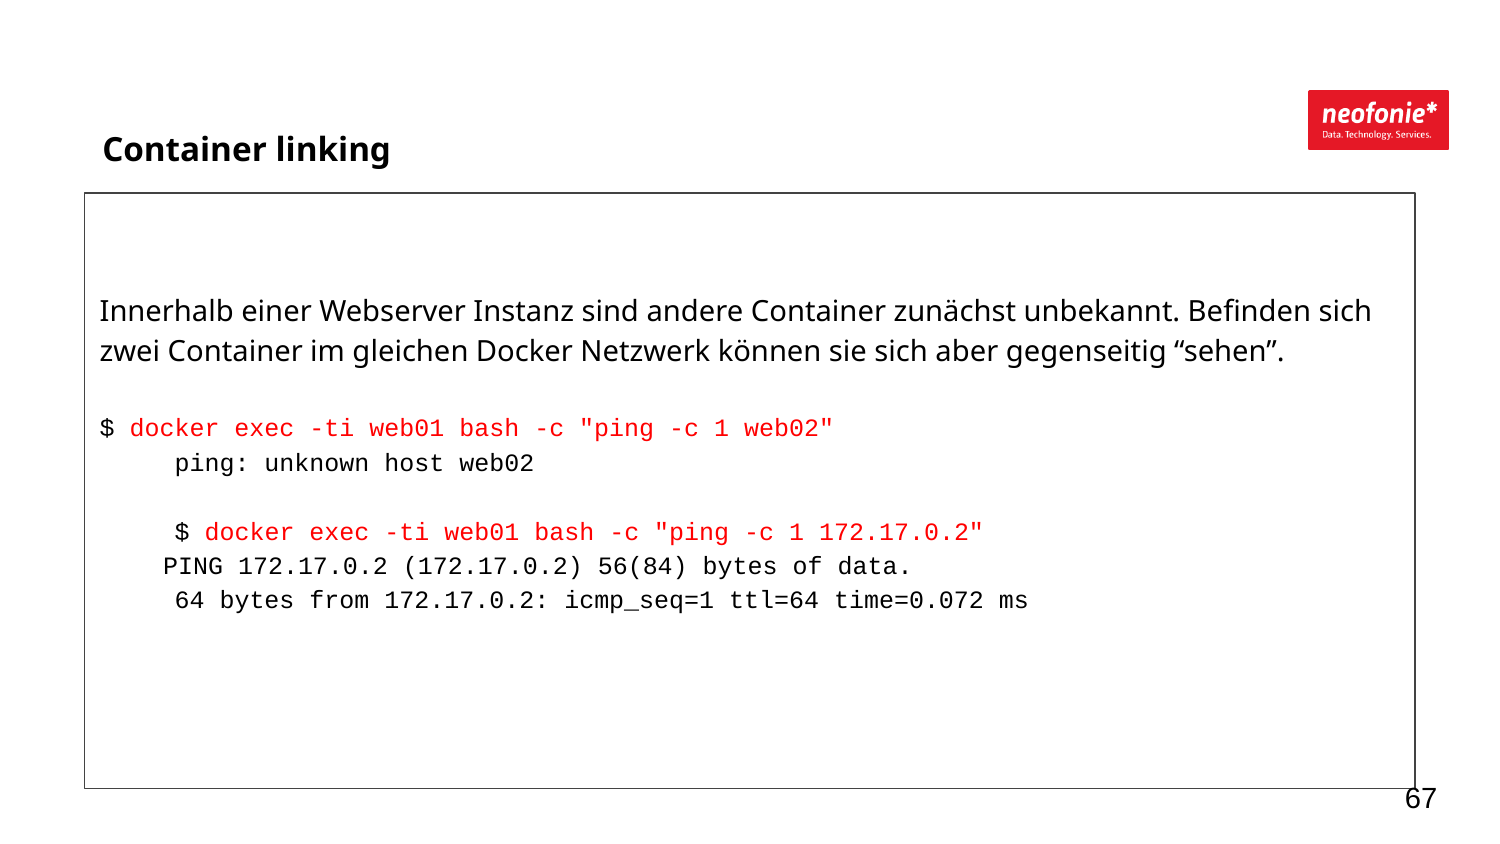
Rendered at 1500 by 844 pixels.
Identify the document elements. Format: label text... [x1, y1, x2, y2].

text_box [84, 120, 1416, 789]
slide_number ‹#› [1389, 764, 1480, 830]
picture [1308, 90, 1449, 150]
